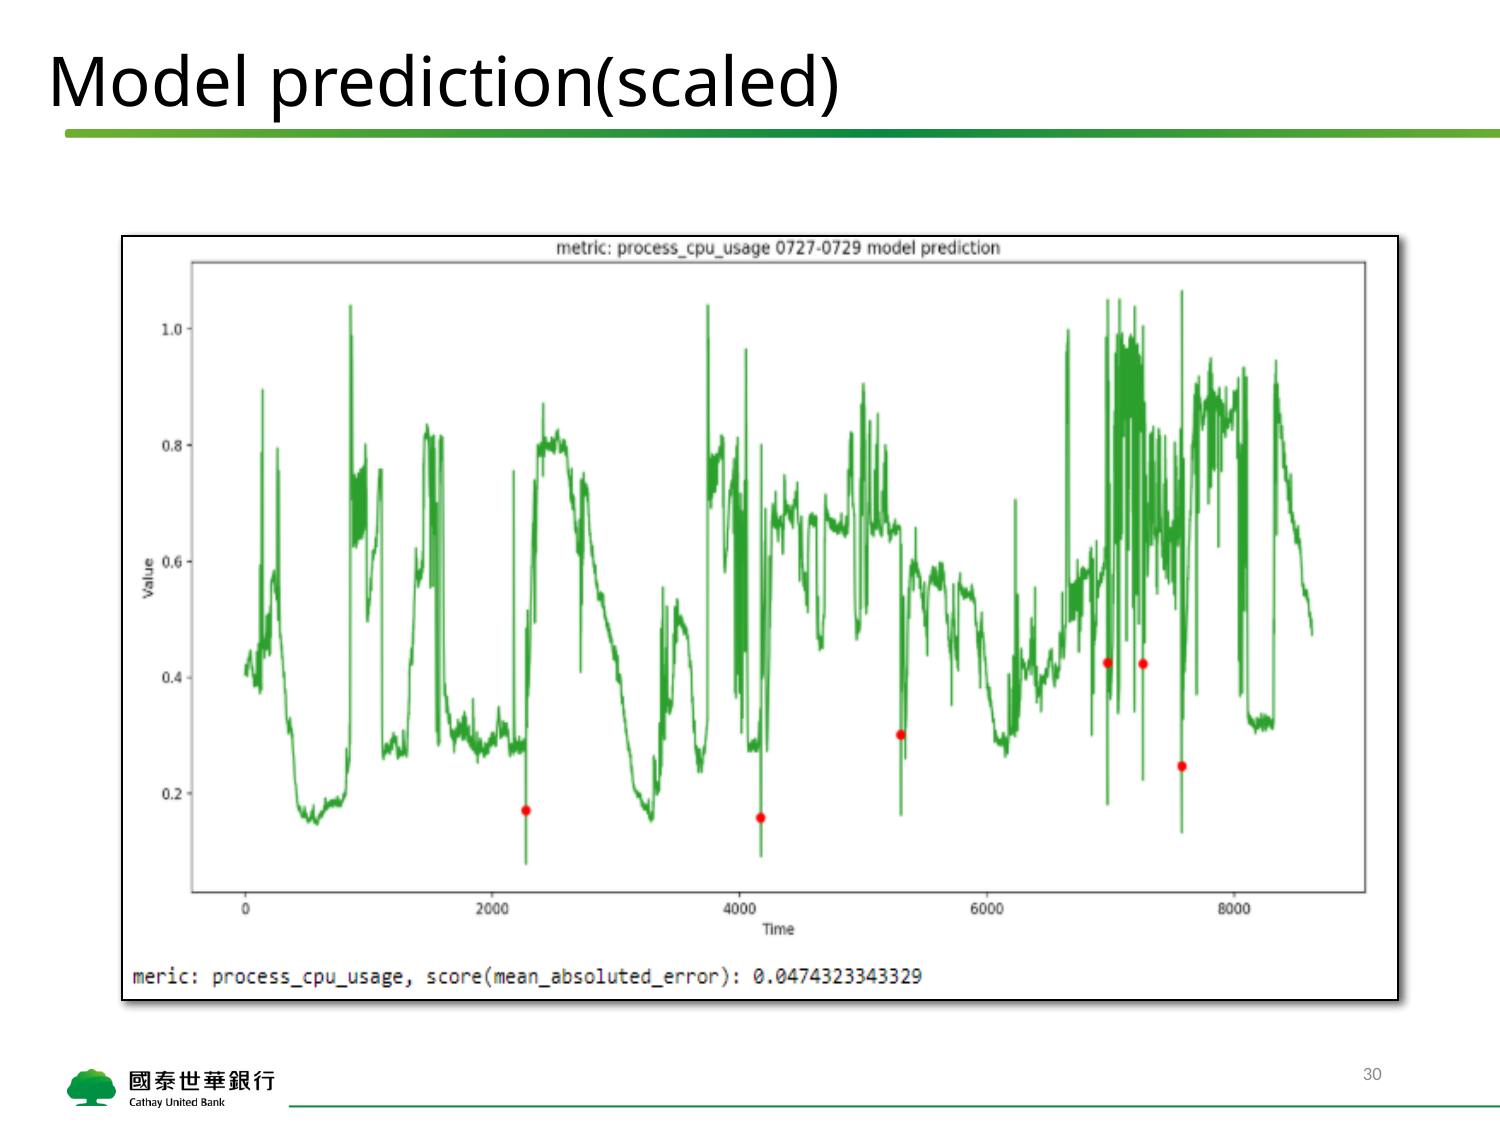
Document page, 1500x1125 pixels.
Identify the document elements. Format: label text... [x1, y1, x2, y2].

picture [67, 1069, 1500, 1108]
title Model prediction(scaled) [33, 0, 1327, 193]
picture [122, 236, 1397, 999]
picture [1327, 129, 1500, 138]
slide_number 30 [1059, 1042, 1397, 1103]
